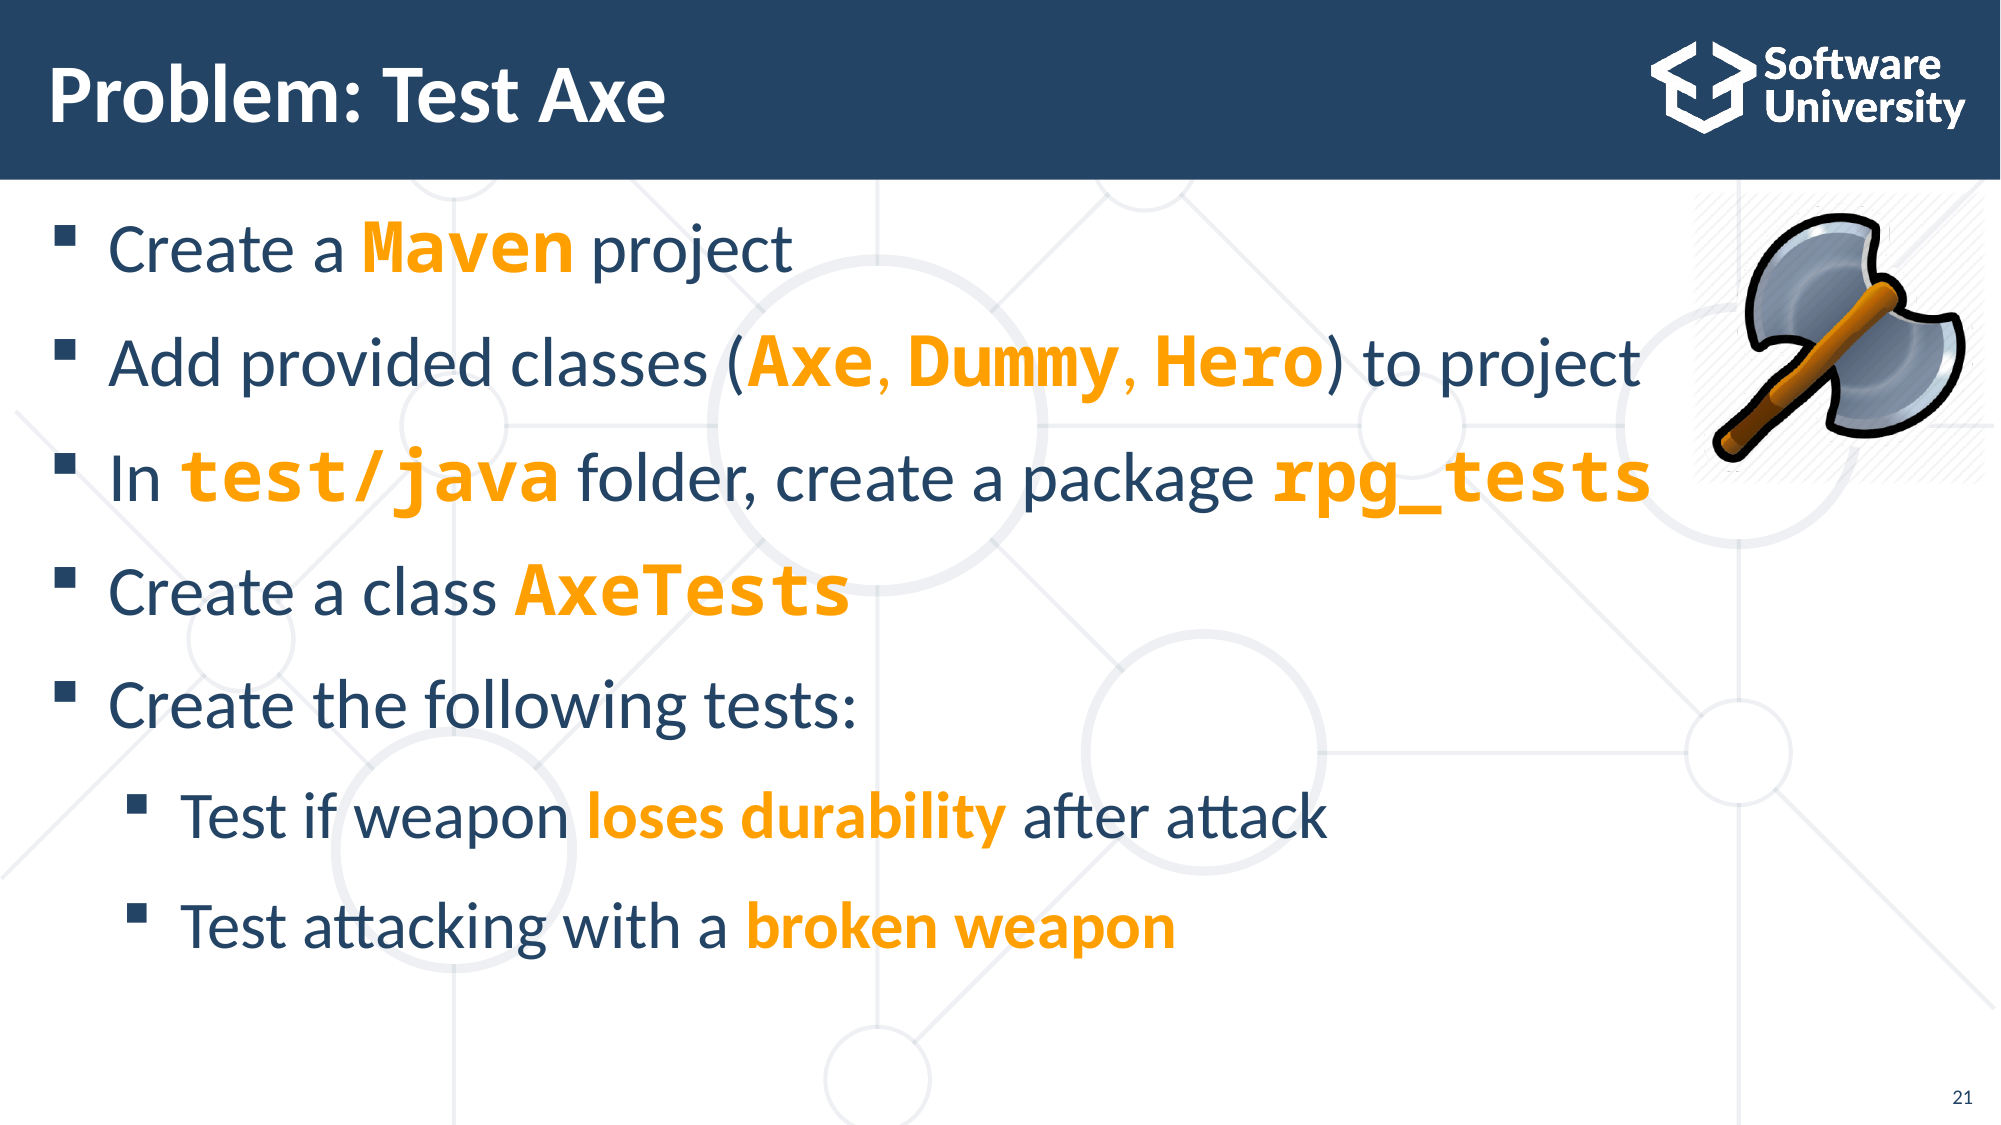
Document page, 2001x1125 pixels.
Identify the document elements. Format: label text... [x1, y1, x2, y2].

picture [1651, 41, 1966, 134]
slide_number 21 [1927, 1067, 1989, 1117]
title Problem: Test Axe [31, 16, 1625, 162]
picture [1690, 189, 1986, 485]
list Create a Maven project Add provided classes (Axe, Dummy, Hero) to project In test/java folder, create a package rpg_tests Create a class AxeTests Create the following tests: Test if weapon loses durability after attack Test attacking with a broken weapon [31, 196, 1970, 1104]
